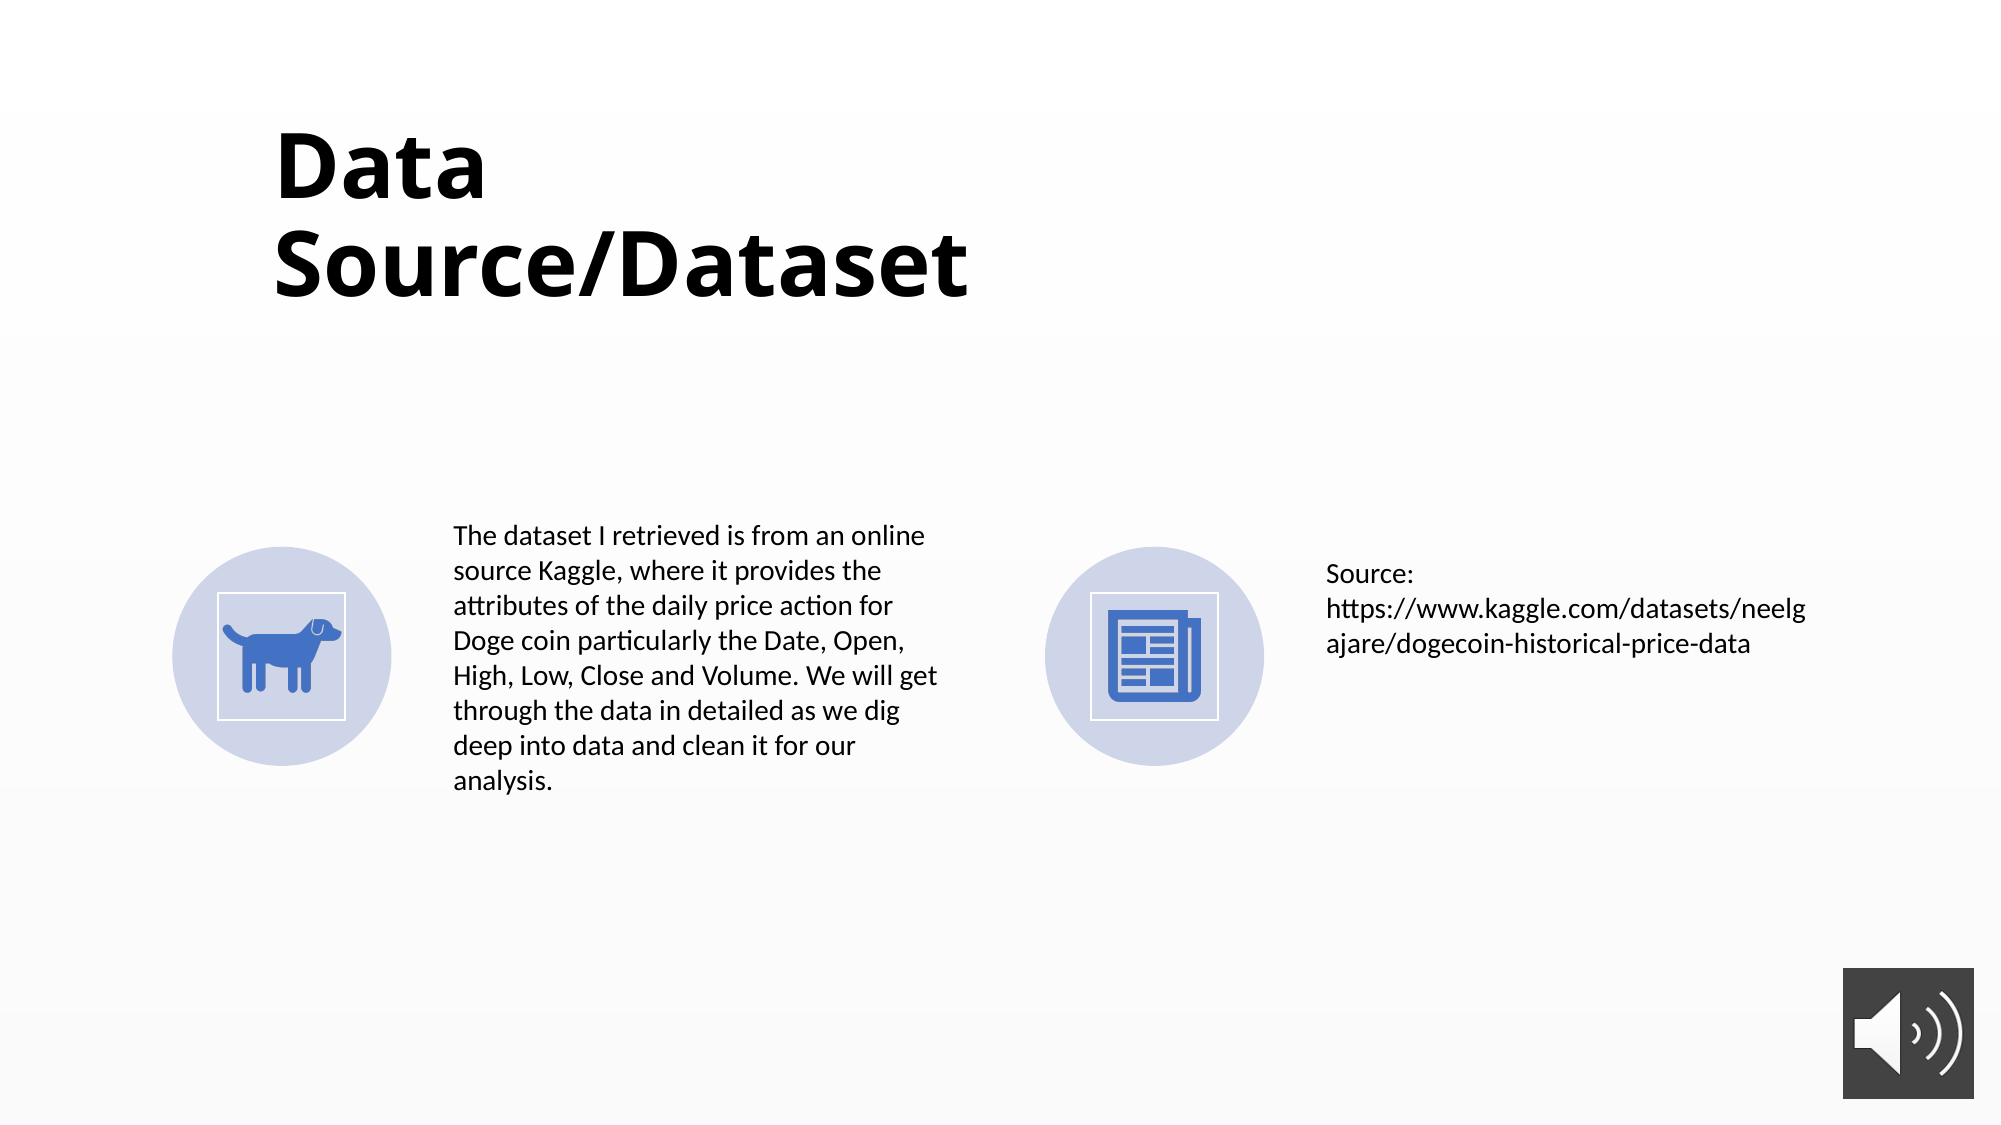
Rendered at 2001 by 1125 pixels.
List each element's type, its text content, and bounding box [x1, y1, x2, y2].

title Data Source/Dataset [258, 111, 1166, 299]
picture [1841, 966, 1975, 1100]
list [137, 299, 1863, 1014]
